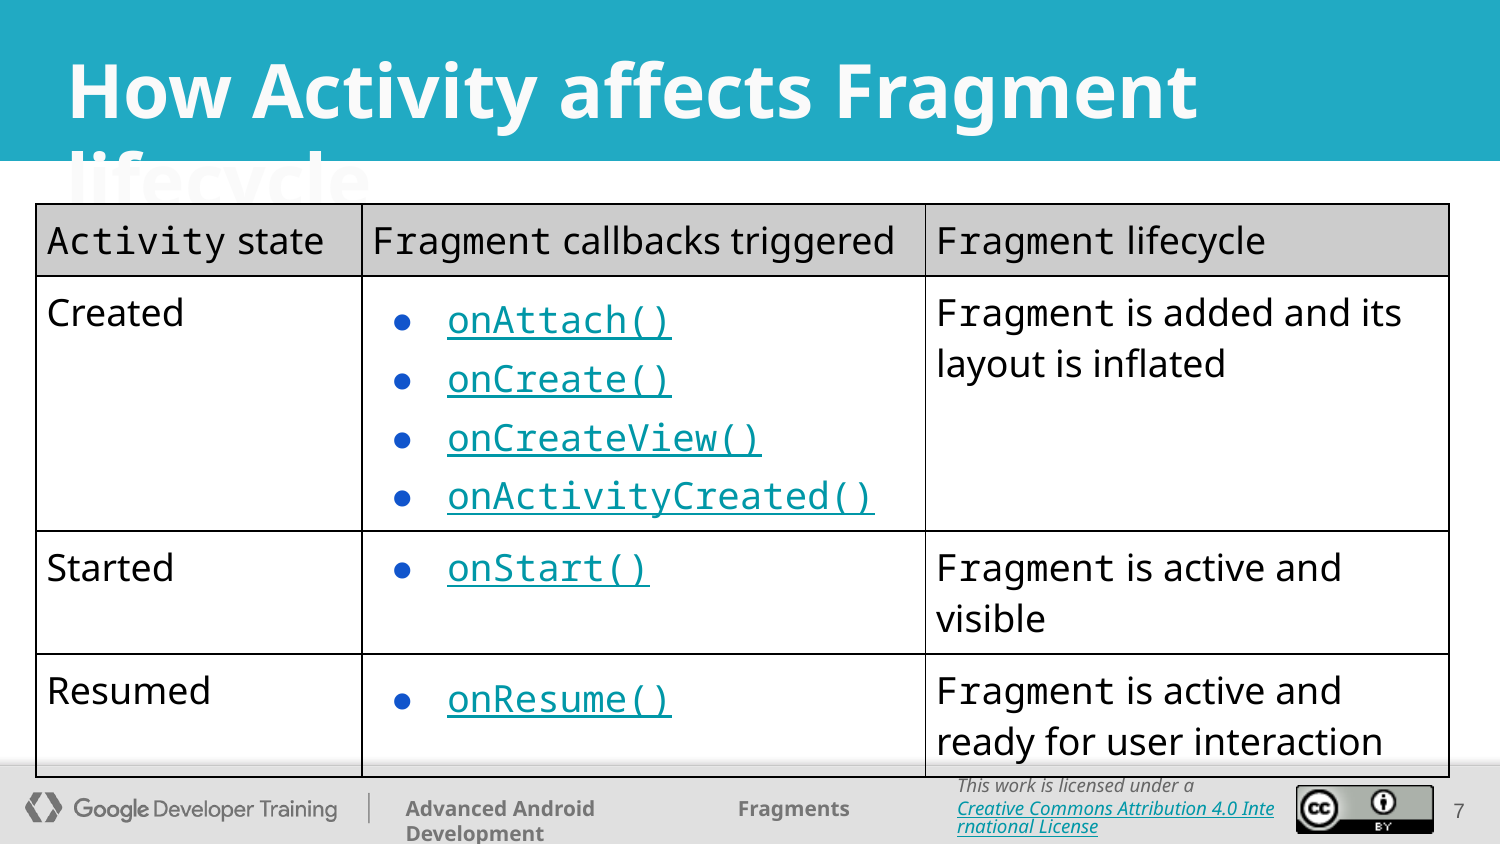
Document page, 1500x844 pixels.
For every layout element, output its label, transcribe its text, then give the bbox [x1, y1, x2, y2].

picture [0, 161, 1500, 844]
table_cell Fragment is active and ready for user interaction [926, 655, 1448, 776]
table_cell Started [37, 532, 361, 653]
slide_number ‹#› [1389, 777, 1480, 842]
table_cell Resumed [37, 655, 361, 776]
table_cell onResume() [363, 655, 925, 776]
table_header Fragment lifecycle [926, 205, 1448, 275]
table_cell Fragment is added and its layout is inflated [926, 277, 1448, 530]
table_header Activity state [37, 205, 361, 275]
table_cell onAttach() onCreate() onCreateView() onActivityCreated() [363, 277, 925, 530]
table_cell onStart() [363, 532, 925, 653]
table_header Fragment callbacks triggered [363, 205, 925, 275]
title How Activity affects Fragment lifecycle [51, 28, 1449, 122]
table_cell Created [37, 277, 361, 530]
table_cell Fragment is active and visible [926, 532, 1448, 653]
